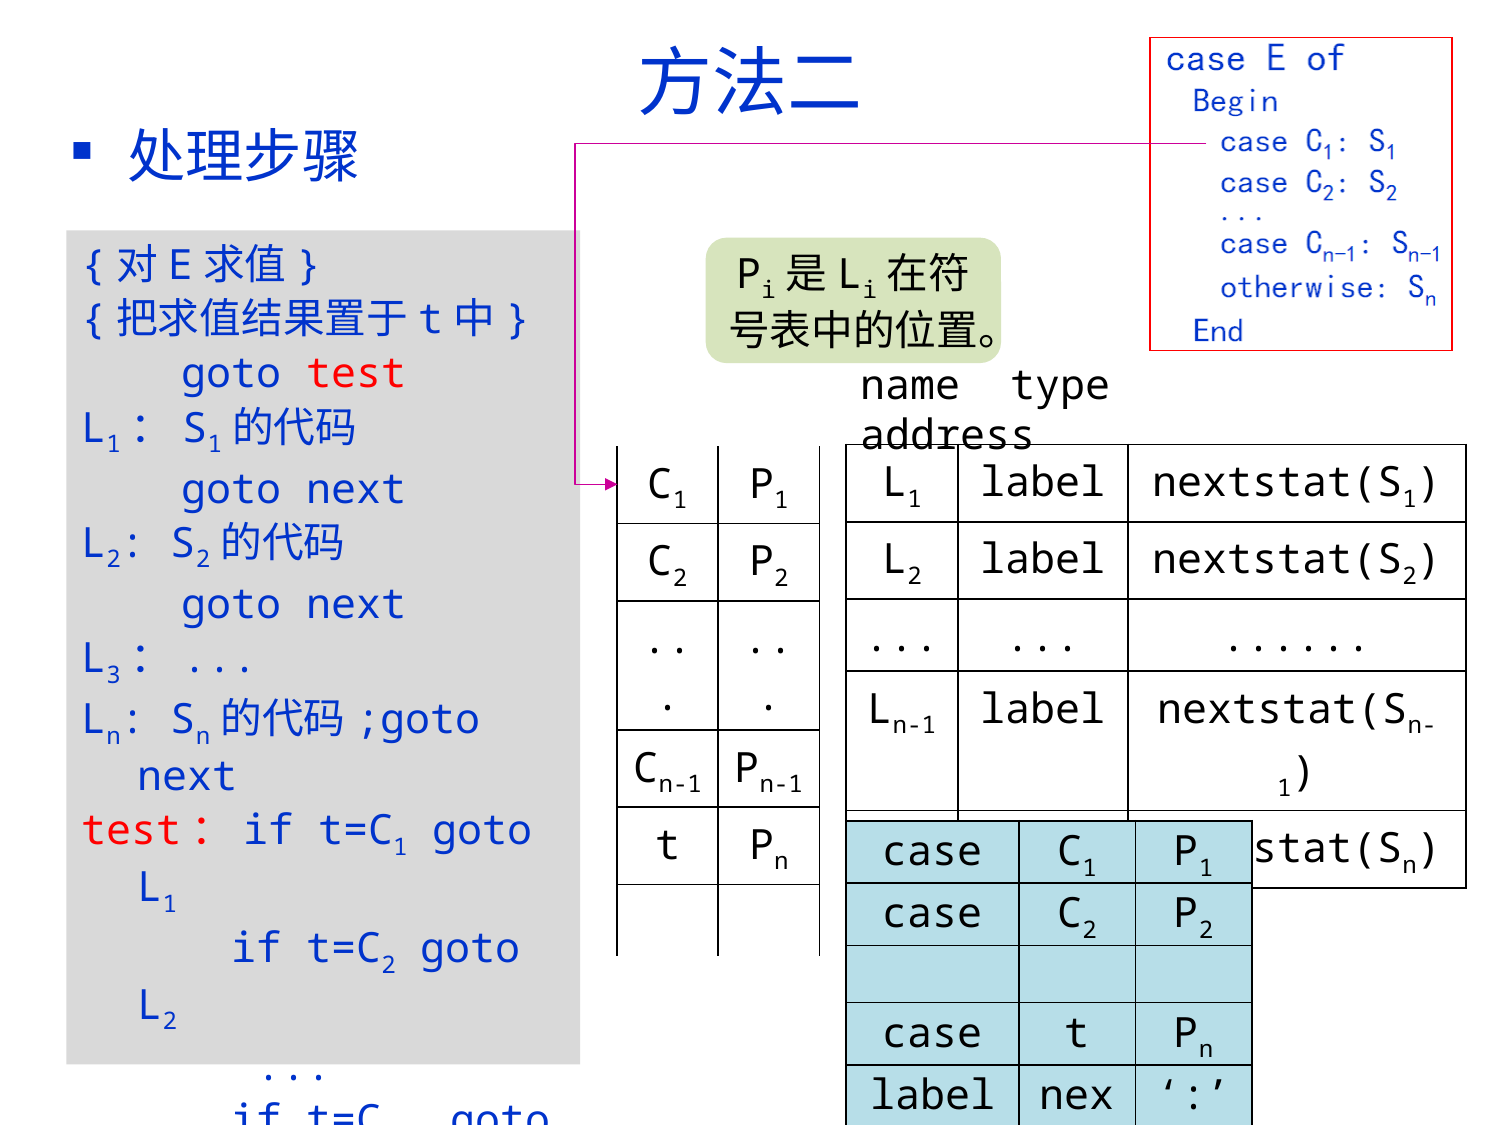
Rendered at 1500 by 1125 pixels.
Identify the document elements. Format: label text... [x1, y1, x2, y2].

table_cell Ln [847, 811, 957, 820]
table_cell [618, 885, 717, 956]
table_cell Pn [1136, 1003, 1251, 1064]
table_cell t [618, 808, 717, 884]
table_header C1 [618, 446, 717, 523]
table_cell C2 [618, 524, 717, 600]
table_cell ... [618, 602, 717, 729]
table_header P1 [1136, 822, 1251, 882]
table_cell [1020, 946, 1135, 1002]
table_header case [847, 822, 1018, 882]
table_cell ... [847, 600, 957, 670]
table_cell label [959, 672, 1127, 810]
table_cell Pn-1 [719, 731, 819, 806]
table_cell t [1020, 1003, 1135, 1064]
table_cell L2 [847, 523, 957, 598]
table_cell [1136, 946, 1251, 1002]
table_cell P2 [1136, 884, 1251, 945]
table_cell ... [719, 602, 819, 729]
table_cell nextstat(Sn) [1129, 811, 1465, 887]
table_cell ...... [1129, 600, 1465, 670]
table_cell C2 [1020, 884, 1135, 945]
table_cell P2 [719, 524, 819, 600]
table_header C1 [1020, 822, 1135, 882]
table_cell [847, 946, 1018, 1002]
table_header nextstat(S1) [1129, 445, 1465, 521]
table_cell label [959, 523, 1127, 598]
table_cell next [1020, 1066, 1135, 1125]
table_cell Ln-1 [847, 672, 957, 810]
text_box {对E求值} {把求值结果置于t中} goto test L1：S1的代码 goto next L2: S2的代码 goto next L3：... Ln: Sn的代码;goto next test：if t=C1 goto L1 if t=C2 goto L2 ... if t=Cn-1 goto Ln-1 goto Ln next： [66, 230, 581, 1065]
table_header P1 [719, 446, 819, 523]
picture [1150, 38, 1452, 351]
table_cell label [959, 811, 1127, 820]
table_cell ‘:’ [1136, 1066, 1251, 1125]
list 处理步骤 [56, 112, 426, 221]
table_cell nextstat(Sn-1) [1129, 672, 1465, 810]
table_header label [959, 445, 1127, 521]
title 方法二 [491, 23, 1009, 135]
table_cell ... [959, 600, 1127, 670]
text_box Pi是Li在符号表中的位置。 [824, 262, 1004, 366]
text_box name type address [844, 376, 1463, 439]
table_cell Pn [719, 808, 819, 884]
table_cell case [847, 884, 1018, 945]
table_cell case [847, 1003, 1018, 1064]
text_box [574, 143, 1145, 491]
table_cell Cn-1 [618, 731, 717, 806]
table_cell [719, 885, 819, 956]
table_header L1 [847, 445, 957, 521]
table_cell label [847, 1066, 1018, 1125]
table_cell nextstat(S2) [1129, 523, 1465, 598]
